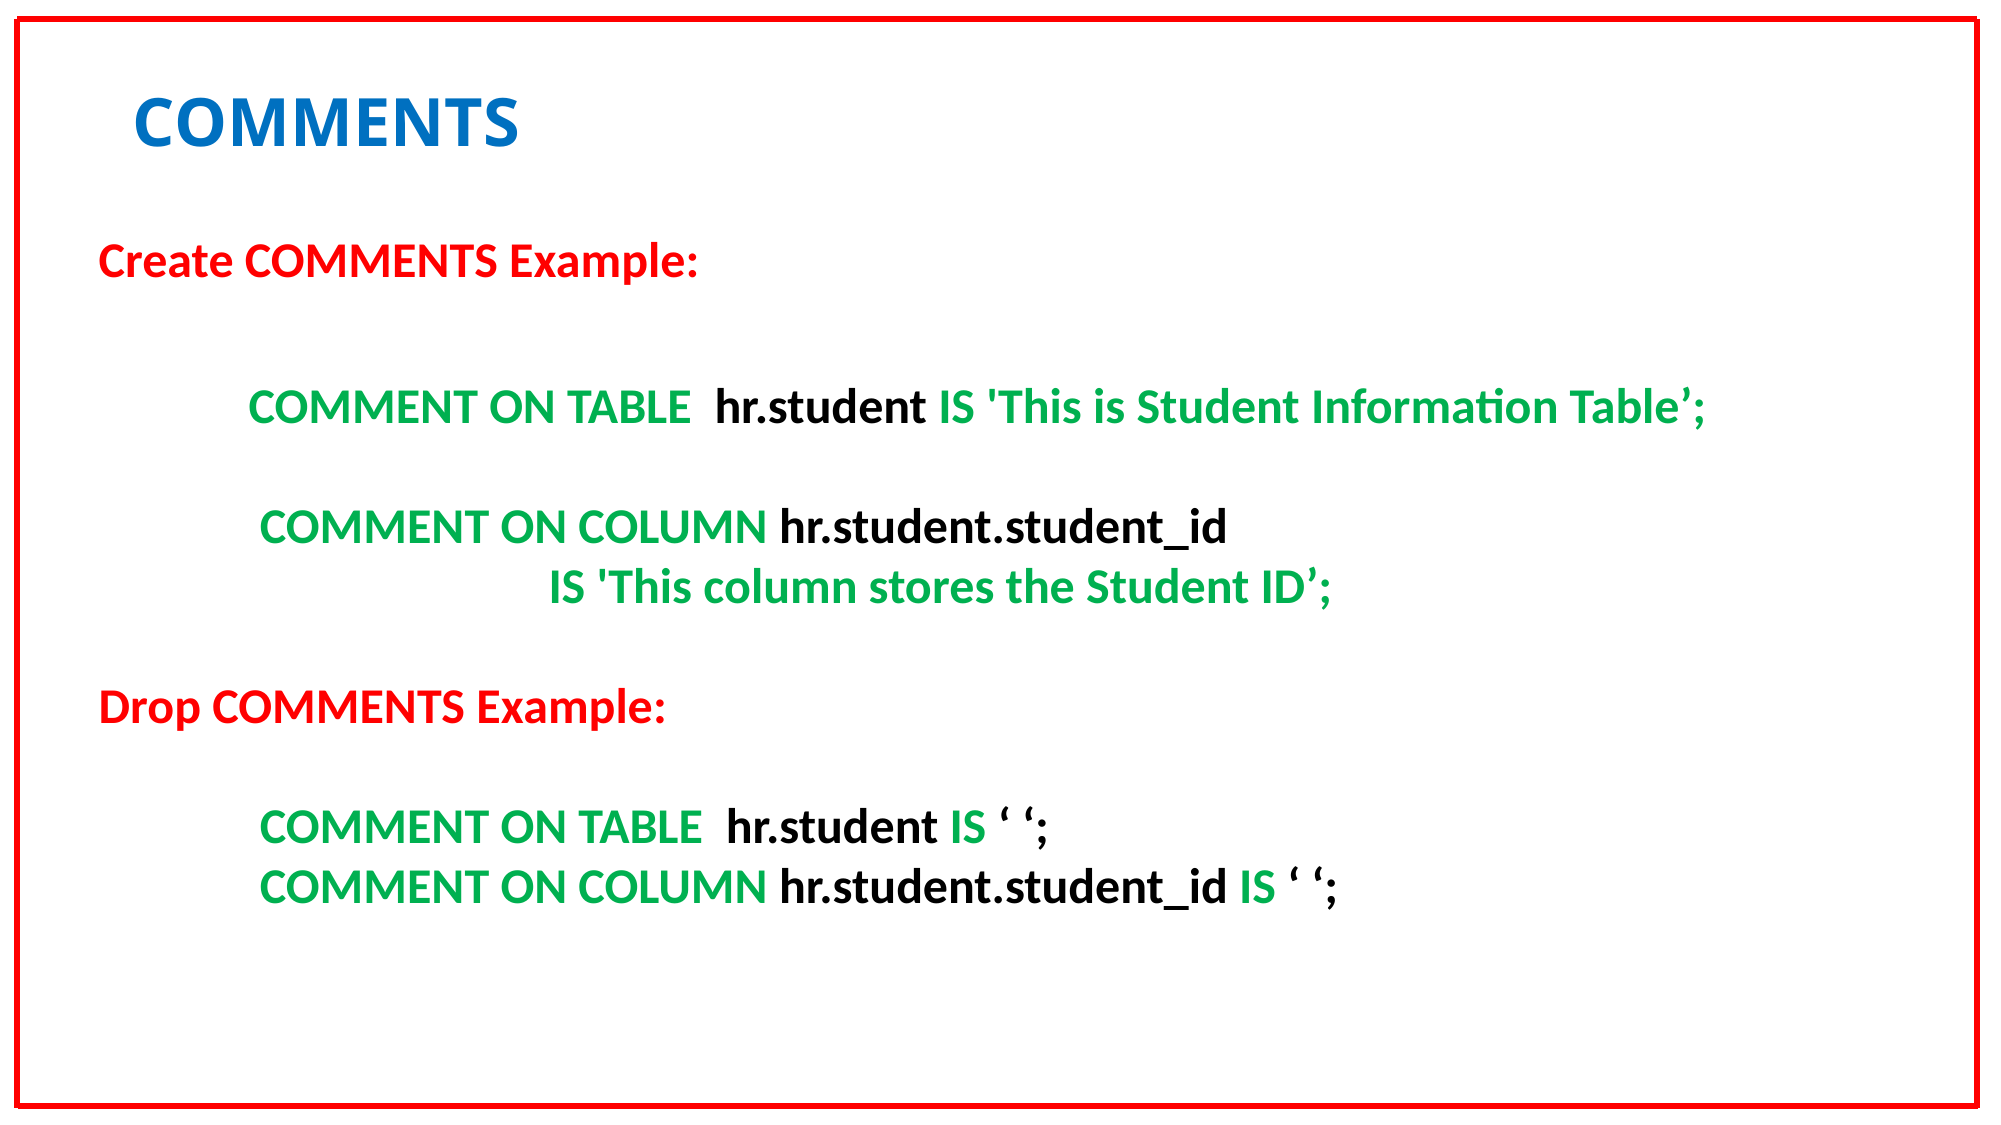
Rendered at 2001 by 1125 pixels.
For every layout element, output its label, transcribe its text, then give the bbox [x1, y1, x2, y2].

text_box Create COMMENTS Example: COMMENT ON TABLE hr.student IS 'This is Student Information Table’; COMMENT ON COLUMN hr.student.student_id IS 'This column stores the Student ID’; Drop COMMENTS Example: COMMENT ON TABLE hr.student IS ‘ ‘; COMMENT ON COLUMN hr.student.student_id IS ‘ ‘; [83, 227, 1890, 924]
text_box COMMENTS [118, 72, 536, 168]
